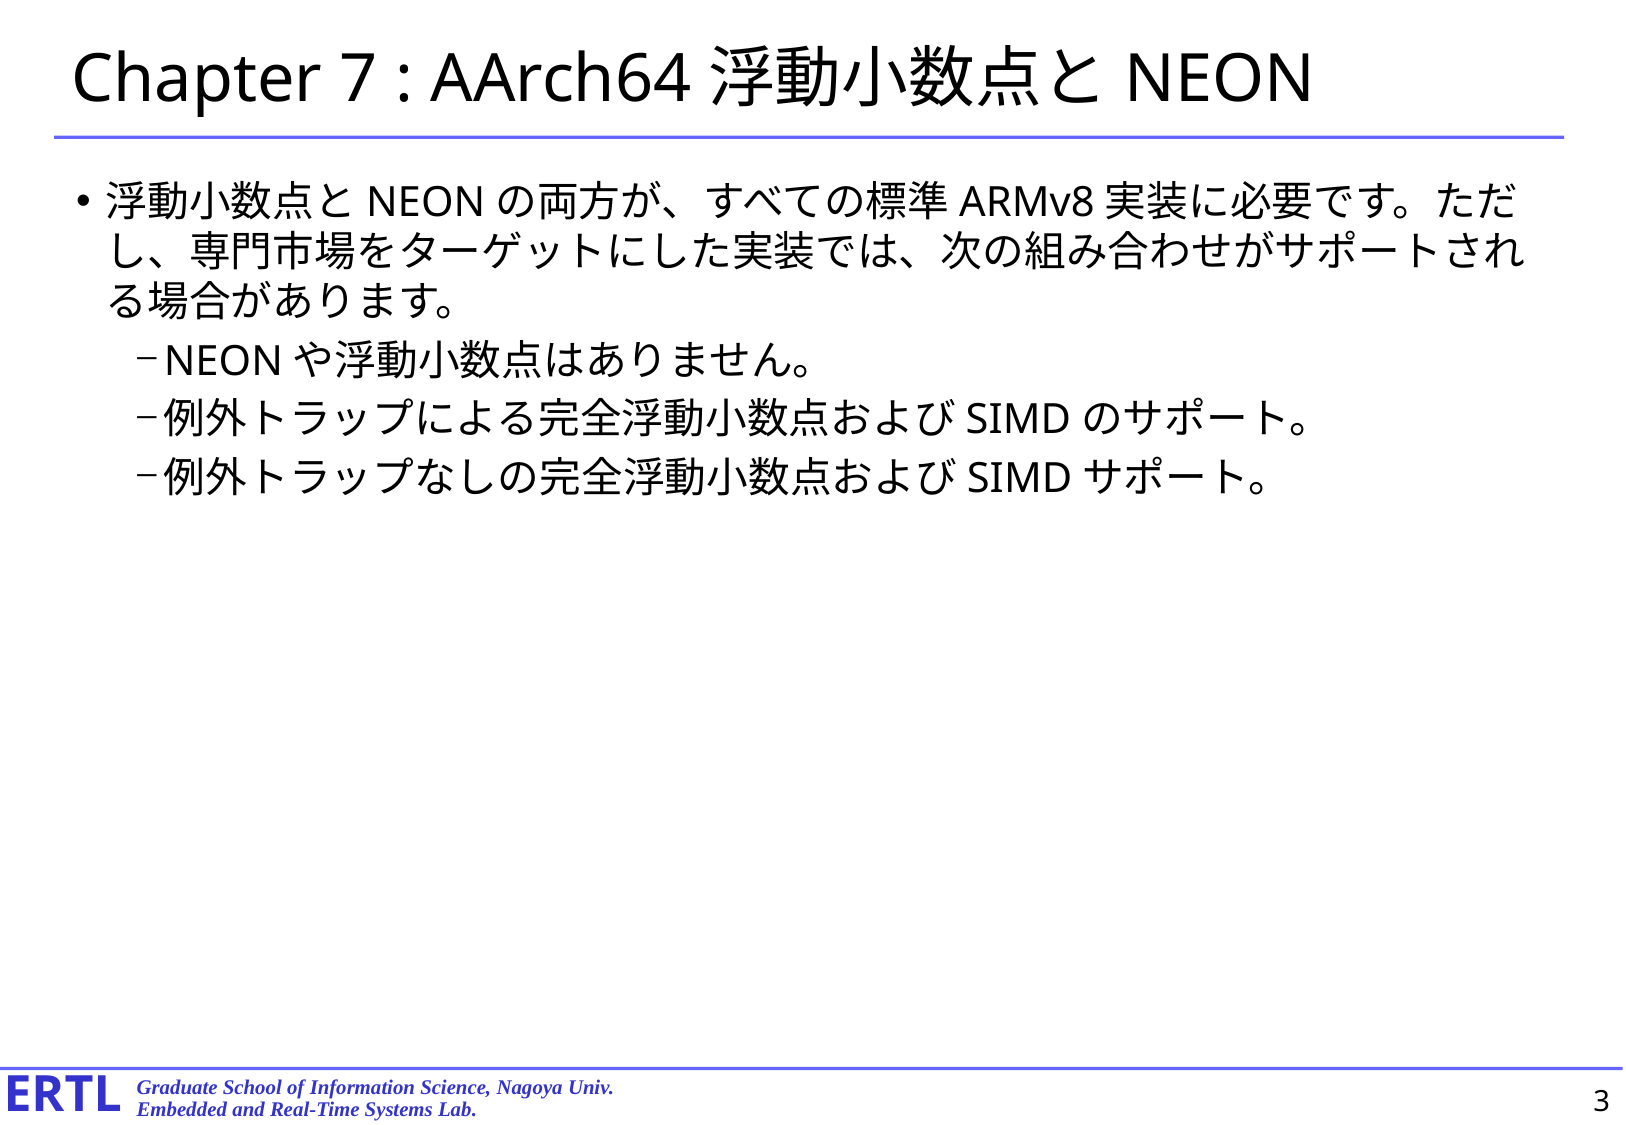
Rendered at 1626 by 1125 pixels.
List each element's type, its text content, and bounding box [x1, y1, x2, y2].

list 浮動小数点とNEONの両方が、すべての標準ARMv8実装に必要です。ただし、専門市場をターゲットにした実装では、次の組み合わせがサポートされる場合があります。 NEONや浮動小数点はありません。 例外トラップによる完全浮動小数点およびSIMDのサポート。 例外トラップなしの完全浮動小数点およびSIMDサポート。 [60, 167, 1560, 1039]
title Chapter 7 : AArch64浮動小数点とNEON [56, 37, 1504, 113]
slide_number 3 [1286, 1074, 1625, 1125]
